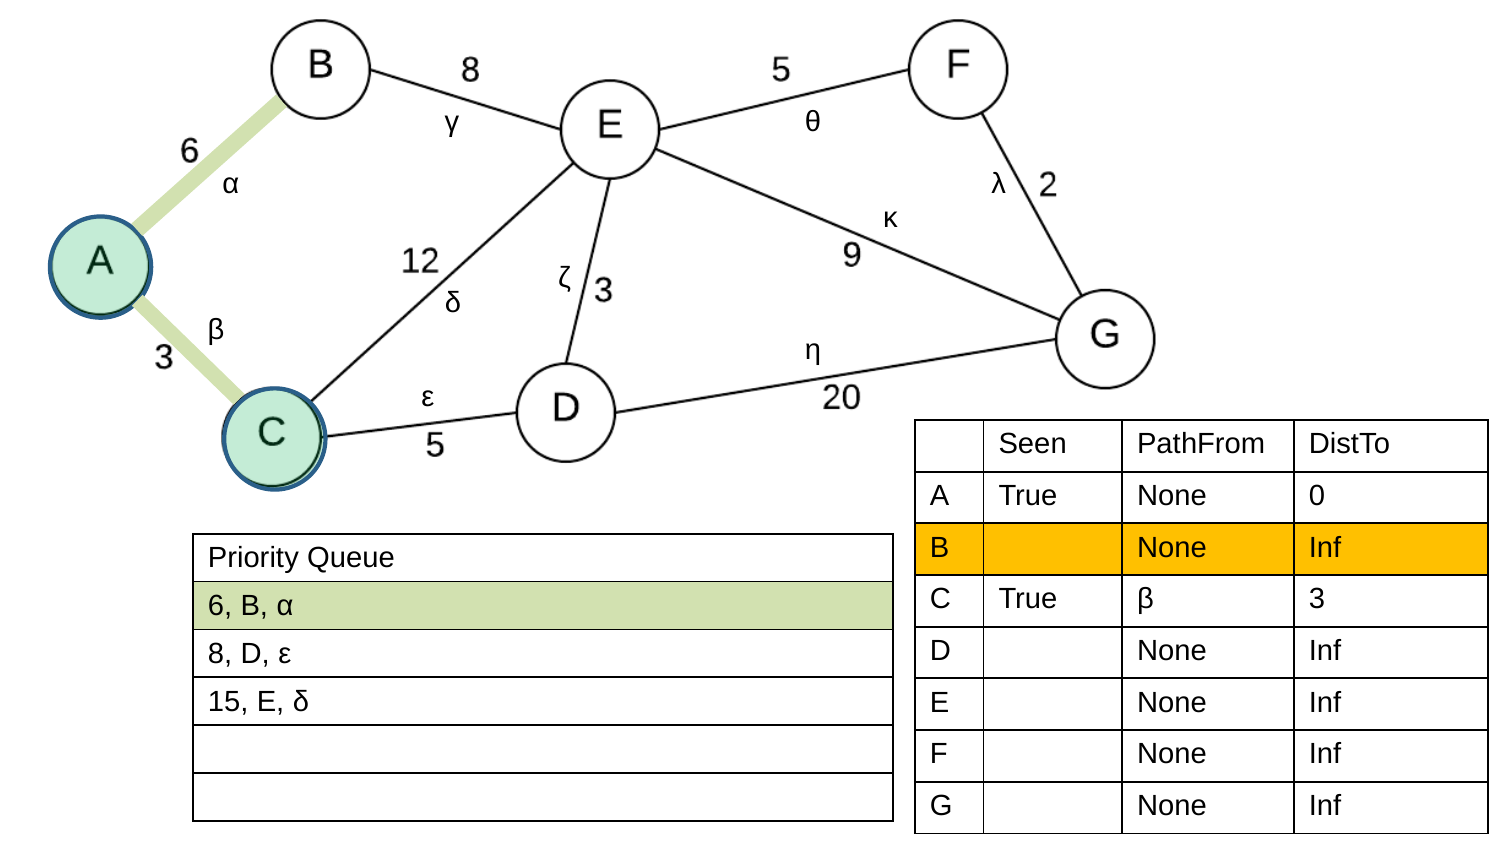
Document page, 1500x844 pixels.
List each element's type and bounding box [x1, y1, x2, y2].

table_cell [984, 628, 1121, 677]
table_cell [984, 783, 1121, 833]
table_cell [1190, 473, 1293, 522]
table_cell [1123, 783, 1293, 833]
table_cell [194, 774, 892, 820]
table_cell [916, 628, 983, 677]
table_cell [916, 731, 983, 781]
table_header [194, 535, 892, 581]
table_cell [984, 679, 1121, 729]
table_cell [1295, 524, 1487, 574]
table_cell [1295, 473, 1487, 522]
table_cell [1123, 731, 1293, 781]
table_header [1295, 421, 1487, 471]
table_cell [916, 524, 983, 574]
table_cell [194, 582, 892, 629]
table_cell [1123, 524, 1293, 574]
table_cell [194, 726, 892, 772]
table_cell [1123, 628, 1293, 677]
table_cell [916, 679, 983, 729]
table_cell [1123, 576, 1293, 626]
table_cell [1295, 783, 1487, 833]
picture [11, 0, 1190, 522]
table_cell [194, 678, 892, 724]
table_cell [916, 576, 983, 626]
table_cell [1295, 576, 1487, 626]
table_cell [984, 731, 1121, 781]
table_cell [194, 630, 892, 676]
table_cell [984, 576, 1121, 626]
table_cell [1123, 679, 1293, 729]
table_cell [1295, 731, 1487, 781]
table_header [1190, 421, 1293, 471]
table_cell [916, 783, 983, 833]
table_cell [1295, 628, 1487, 677]
table_cell [984, 524, 1121, 574]
table_cell [1295, 679, 1487, 729]
